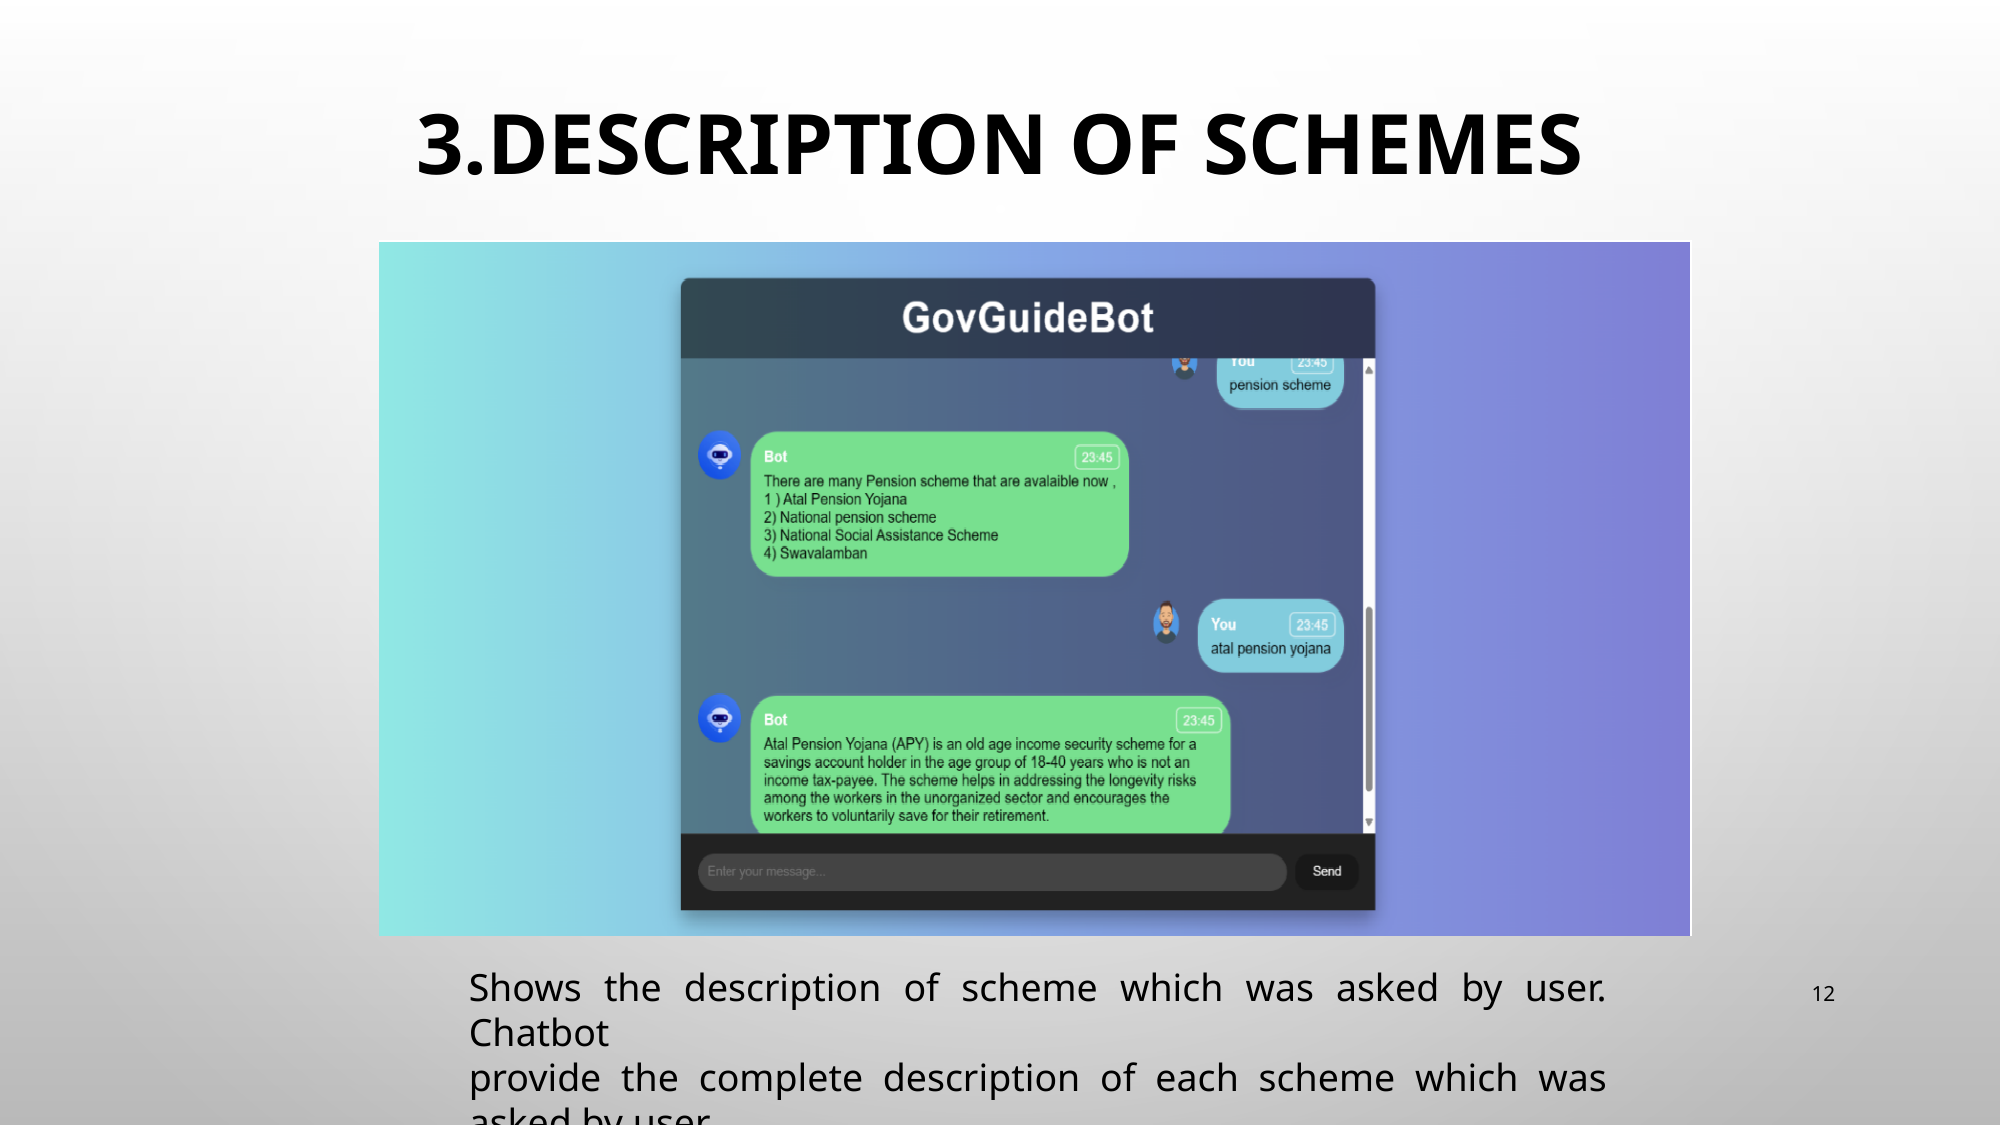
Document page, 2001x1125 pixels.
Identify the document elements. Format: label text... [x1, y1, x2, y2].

picture [0, 0, 2000, 1125]
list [378, 239, 1693, 936]
title 3.Description of Schemes [149, 16, 1851, 279]
text_box Shows the description of scheme which was asked by user. Chatbot provide the complete description of each scheme which was asked by user. [454, 956, 1623, 1125]
slide_number 12 [1724, 965, 1851, 1025]
